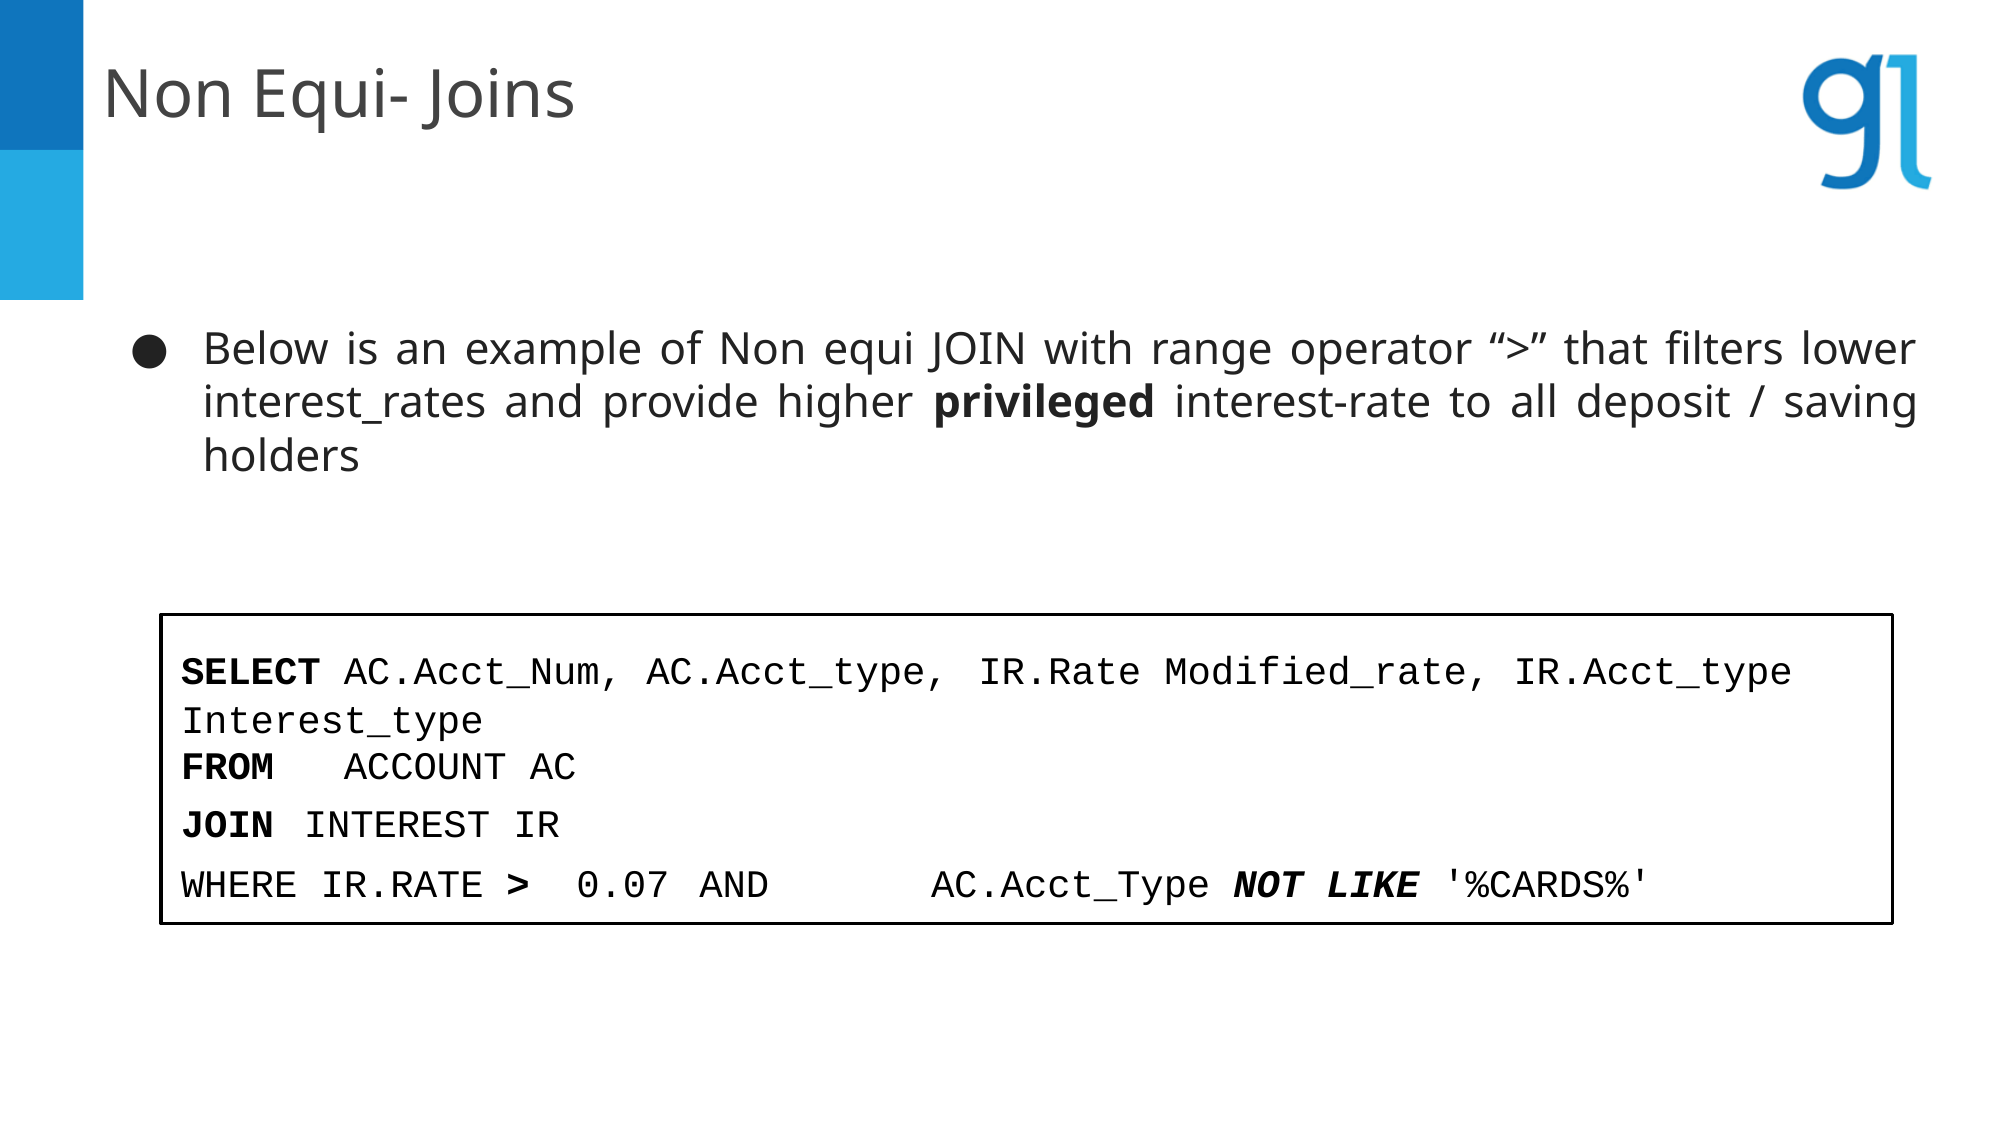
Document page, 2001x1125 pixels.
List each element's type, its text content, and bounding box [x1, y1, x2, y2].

text_box SELECT AC.Acct_Num, AC.Acct_type, IR.Rate Modified_rate, IR.Acct_type Interest_type FROM ACCOUNT AC JOIN INTEREST IR WHERE IR.RATE > 0.07 AND AC.Acct_Type NOT LIKE '%CARDS%' [160, 614, 1893, 924]
text_box [0, 0, 84, 149]
text_box Non Equi- Joins [82, 30, 1713, 147]
picture [1766, 22, 1967, 223]
text_box Below is an example of Non equi JOIN with range operator “>” that filters lower interest_rates and provide higher privileged interest-rate to all deposit / saving holders [82, 299, 1940, 515]
text_box [0, 149, 84, 300]
